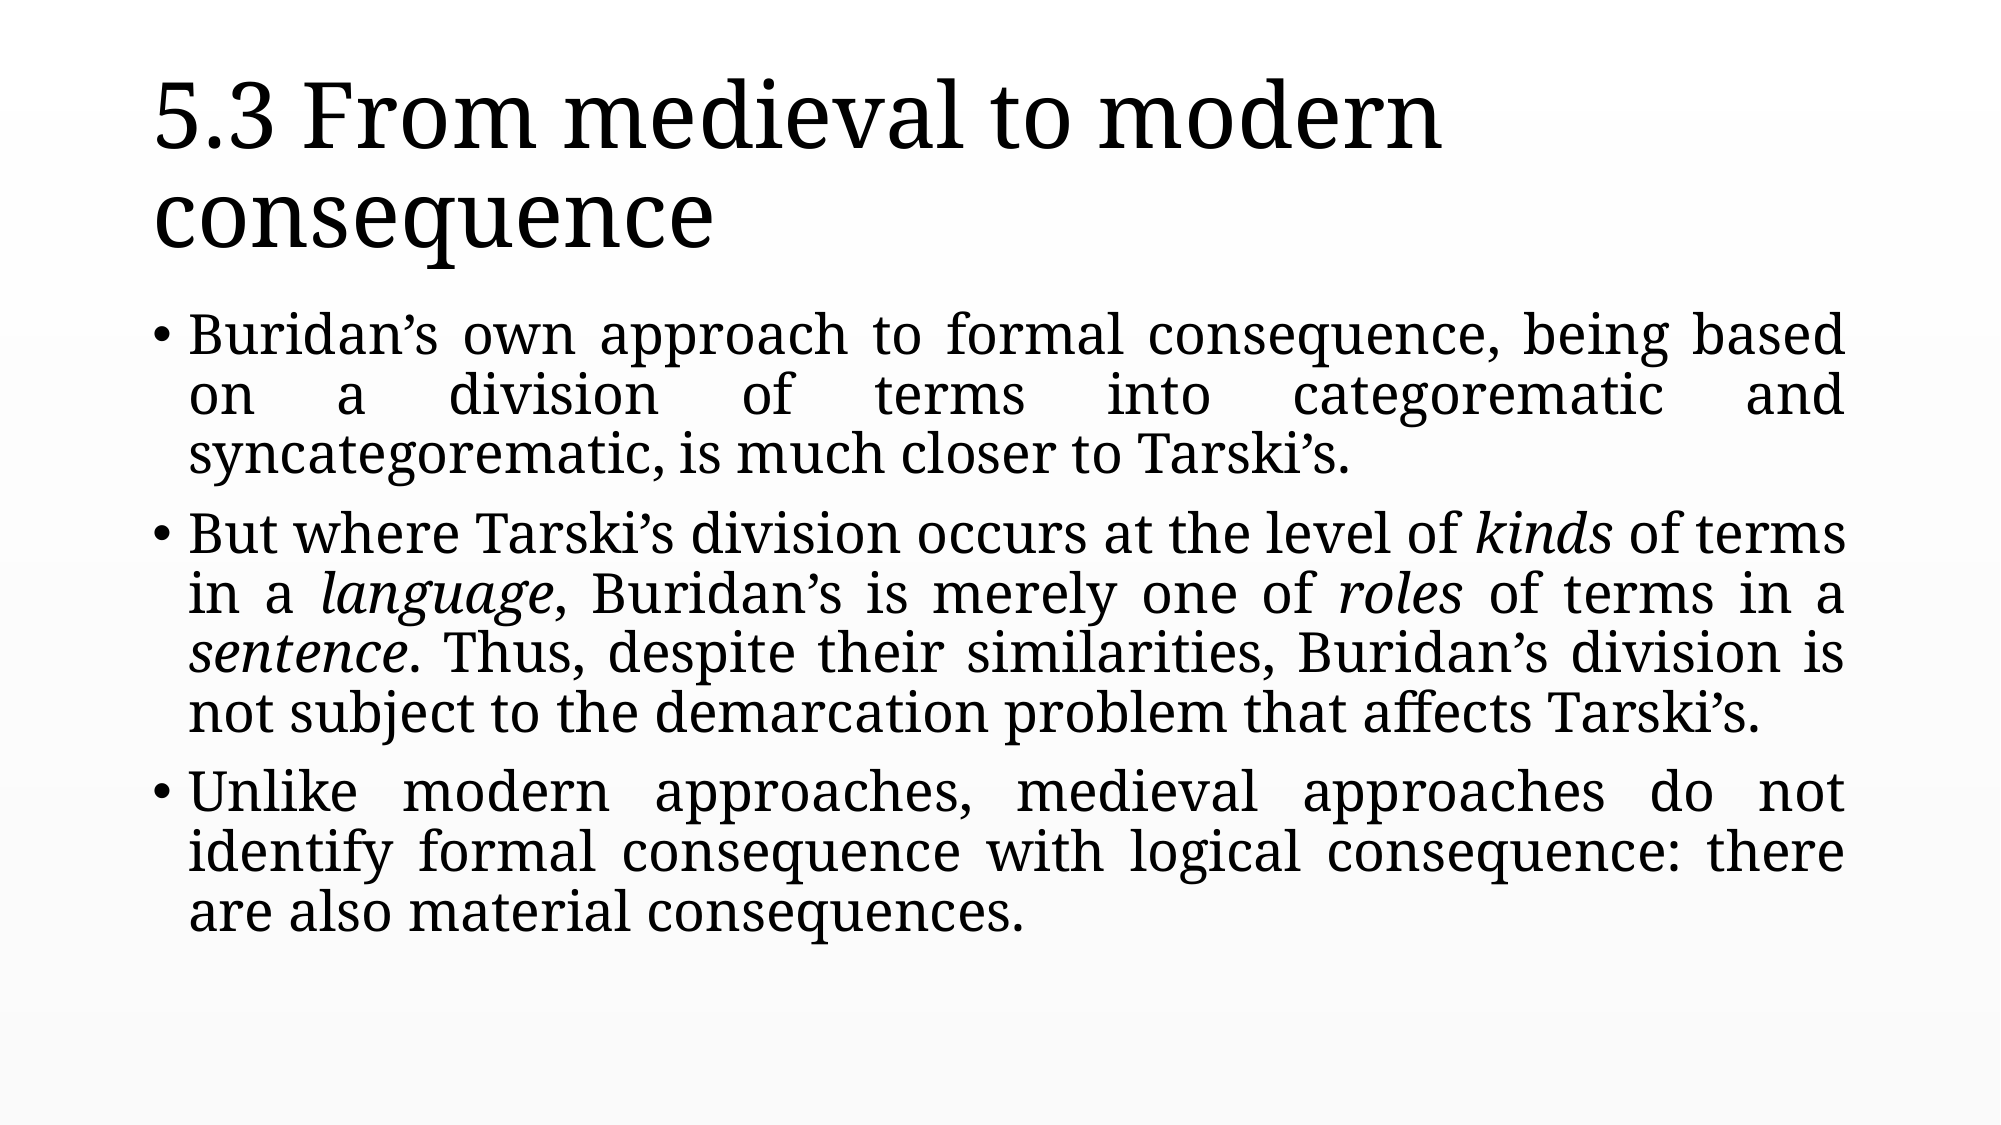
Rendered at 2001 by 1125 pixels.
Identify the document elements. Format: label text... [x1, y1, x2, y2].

list Buridan’s own approach to formal consequence, being based on a division of terms into categorematic and syncategorematic, is much closer to Tarski’s. But where Tarski’s division occurs at the level of kinds of terms in a language, Buridan’s is merely one of roles of terms in a sentence. Thus, despite their similarities, Buridan’s division is not subject to the demarcation problem that affects Tarski’s. Unlike modern approaches, medieval approaches do not identify formal consequence with logical consequence: there are also material consequences. [137, 299, 1863, 1014]
title 5.3 From medieval to modern consequence [137, 59, 1863, 278]
